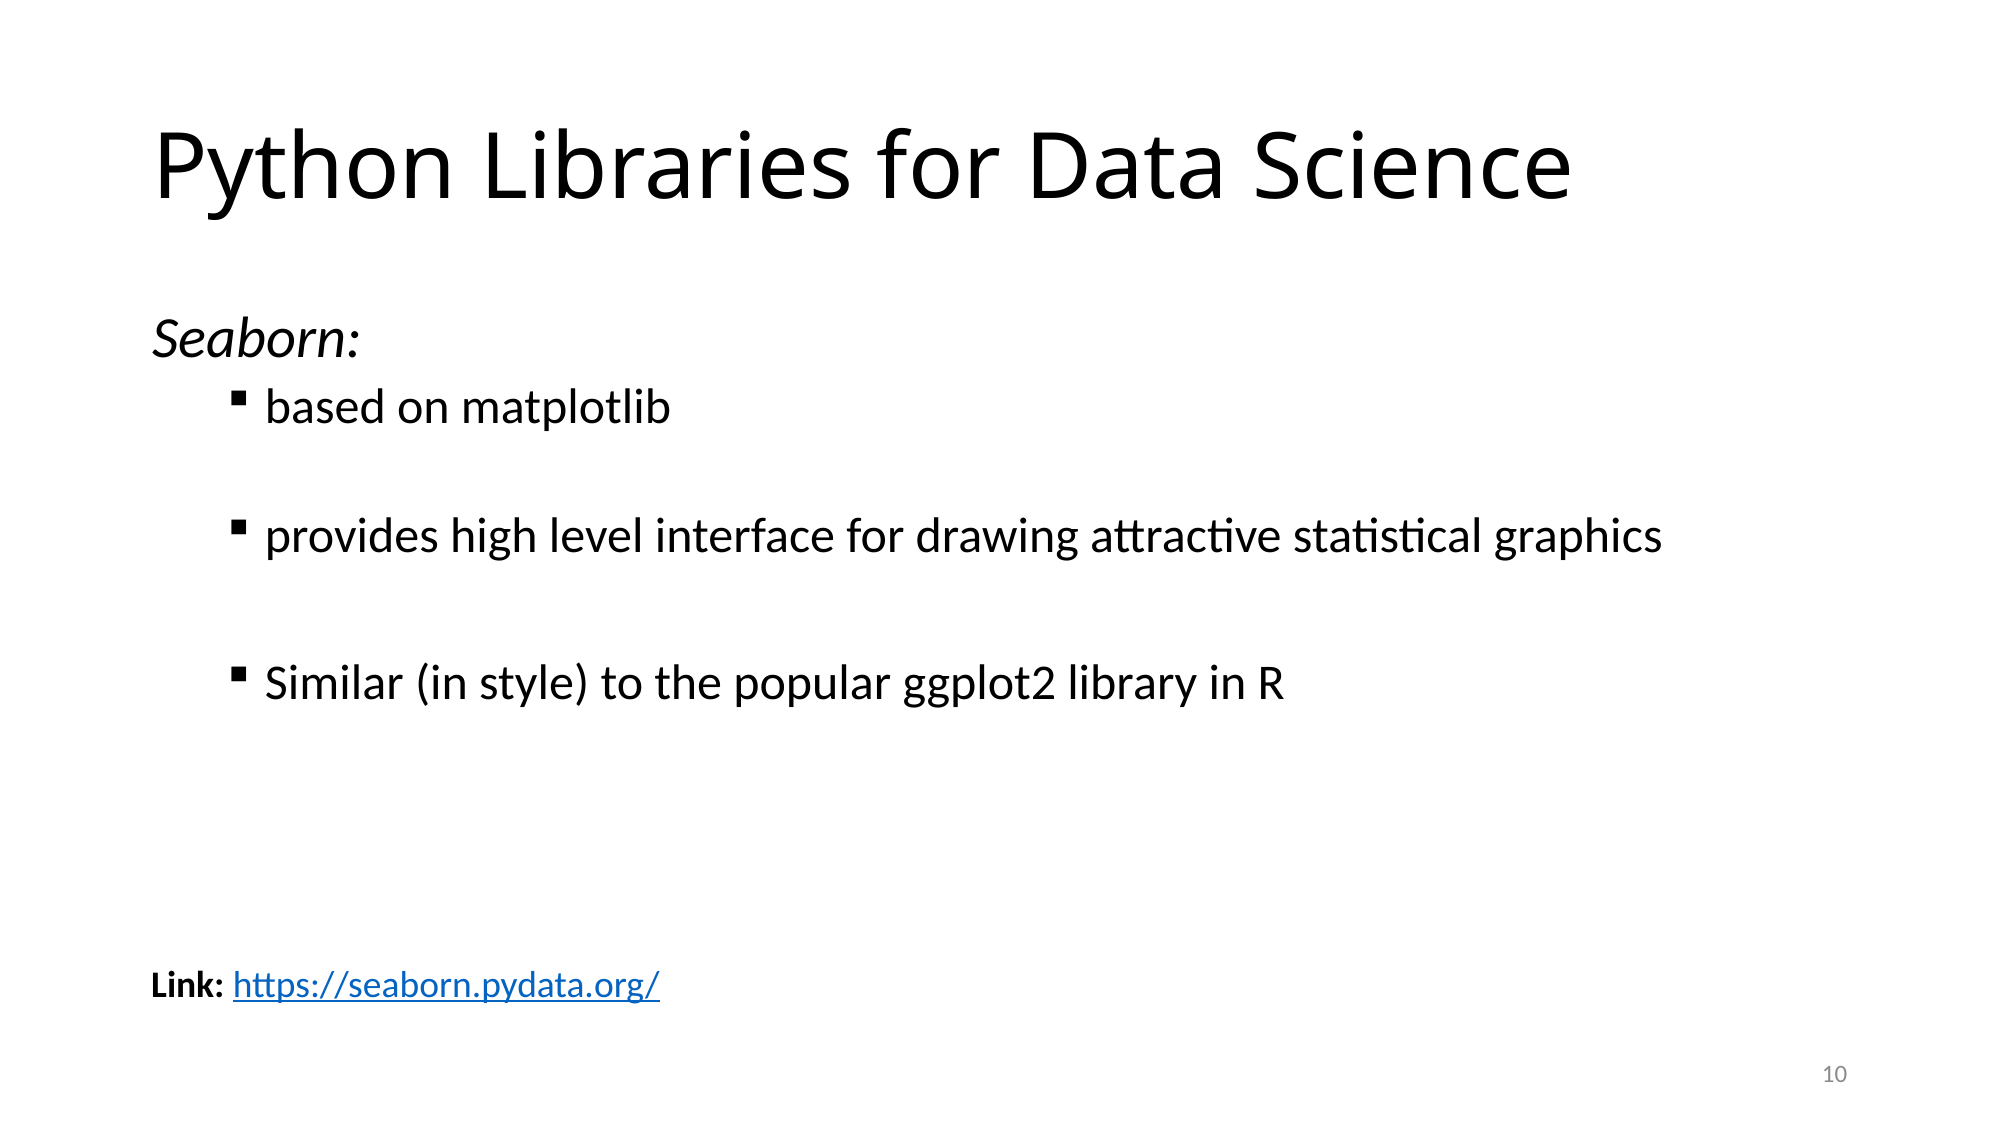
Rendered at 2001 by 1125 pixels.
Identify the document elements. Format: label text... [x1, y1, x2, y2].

text_box Link: https://seaborn.pydata.org/ [136, 952, 1064, 1013]
slide_number 10 [1412, 1042, 1863, 1103]
list Seaborn: based on matplotlib provides high level interface for drawing attractive statistical graphics Similar (in style) to the popular ggplot2 library in R [137, 299, 1863, 1014]
title Python Libraries for Data Science [137, 59, 1863, 278]
